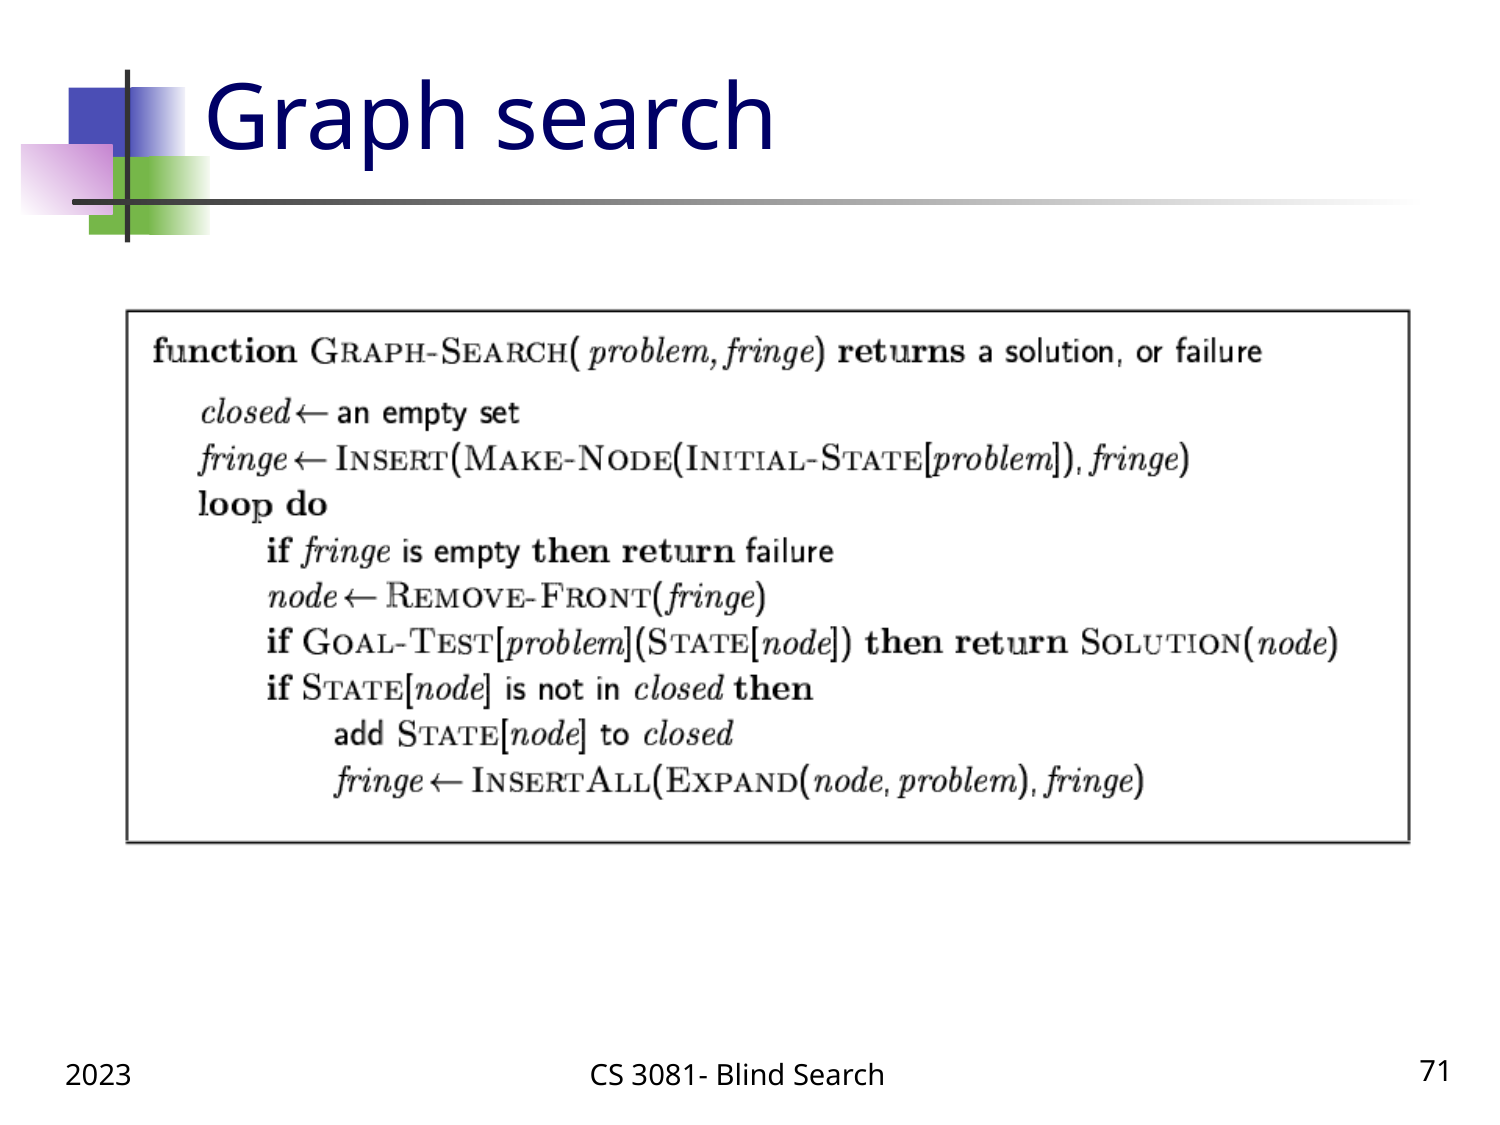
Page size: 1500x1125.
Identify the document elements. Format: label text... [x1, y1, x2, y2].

title Graph search [188, 35, 1468, 175]
slide_number 2023 [50, 1024, 363, 1100]
picture [99, 274, 1425, 851]
footer CS 3081- Blind Search [500, 1024, 975, 1100]
slide_number 71 [1155, 1024, 1468, 1100]
